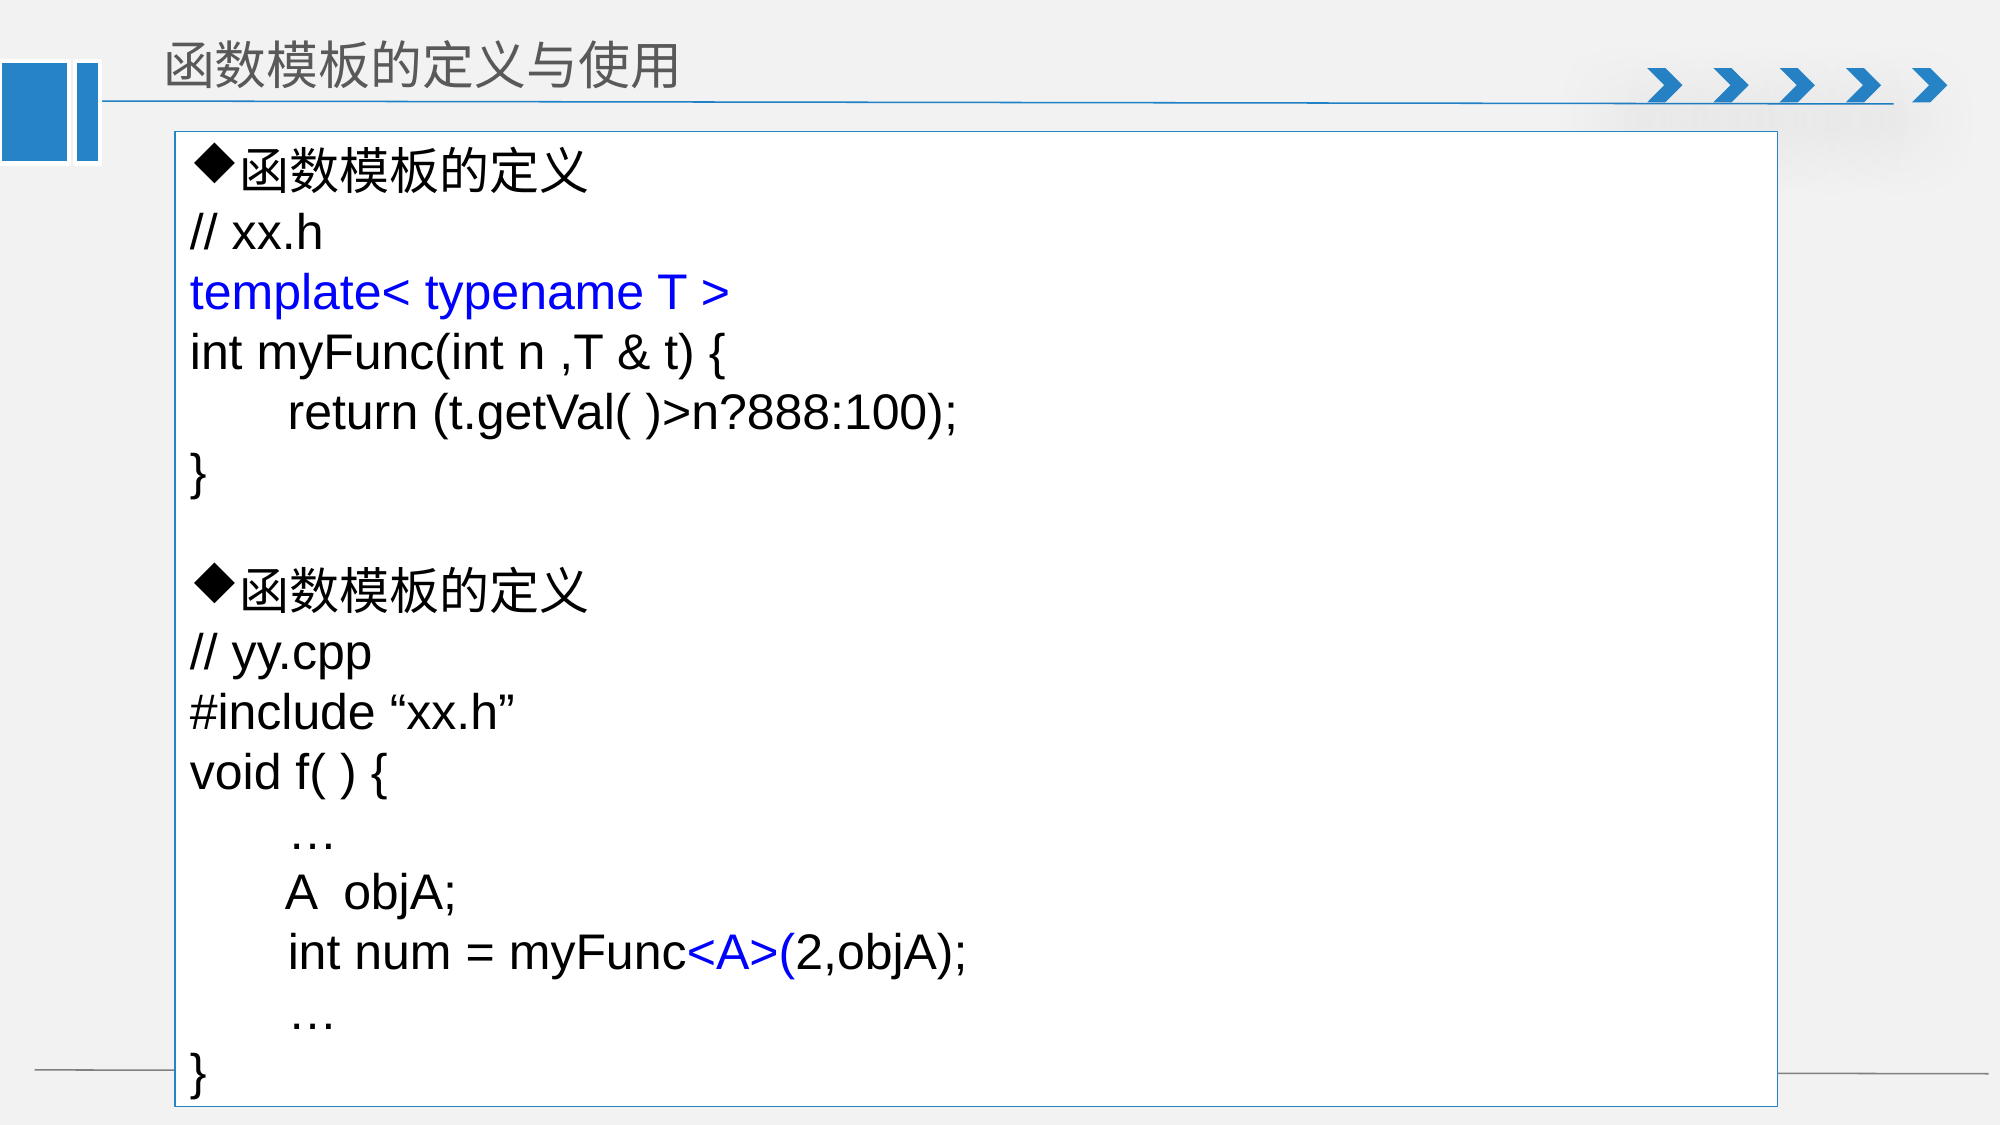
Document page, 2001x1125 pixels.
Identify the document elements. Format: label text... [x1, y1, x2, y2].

text_box 函数模板的定义 // xx.h template< typename T > int myFunc(int n ,T & t) { return (t.getVal( )>n?888:100); } 函数模板的定义 // yy.cpp #include “xx.h” void f( ) { … A objA; int num = myFunc<A>(2,objA); … } [175, 131, 1778, 1107]
title 函数模板的定义与使用 [148, 20, 843, 103]
